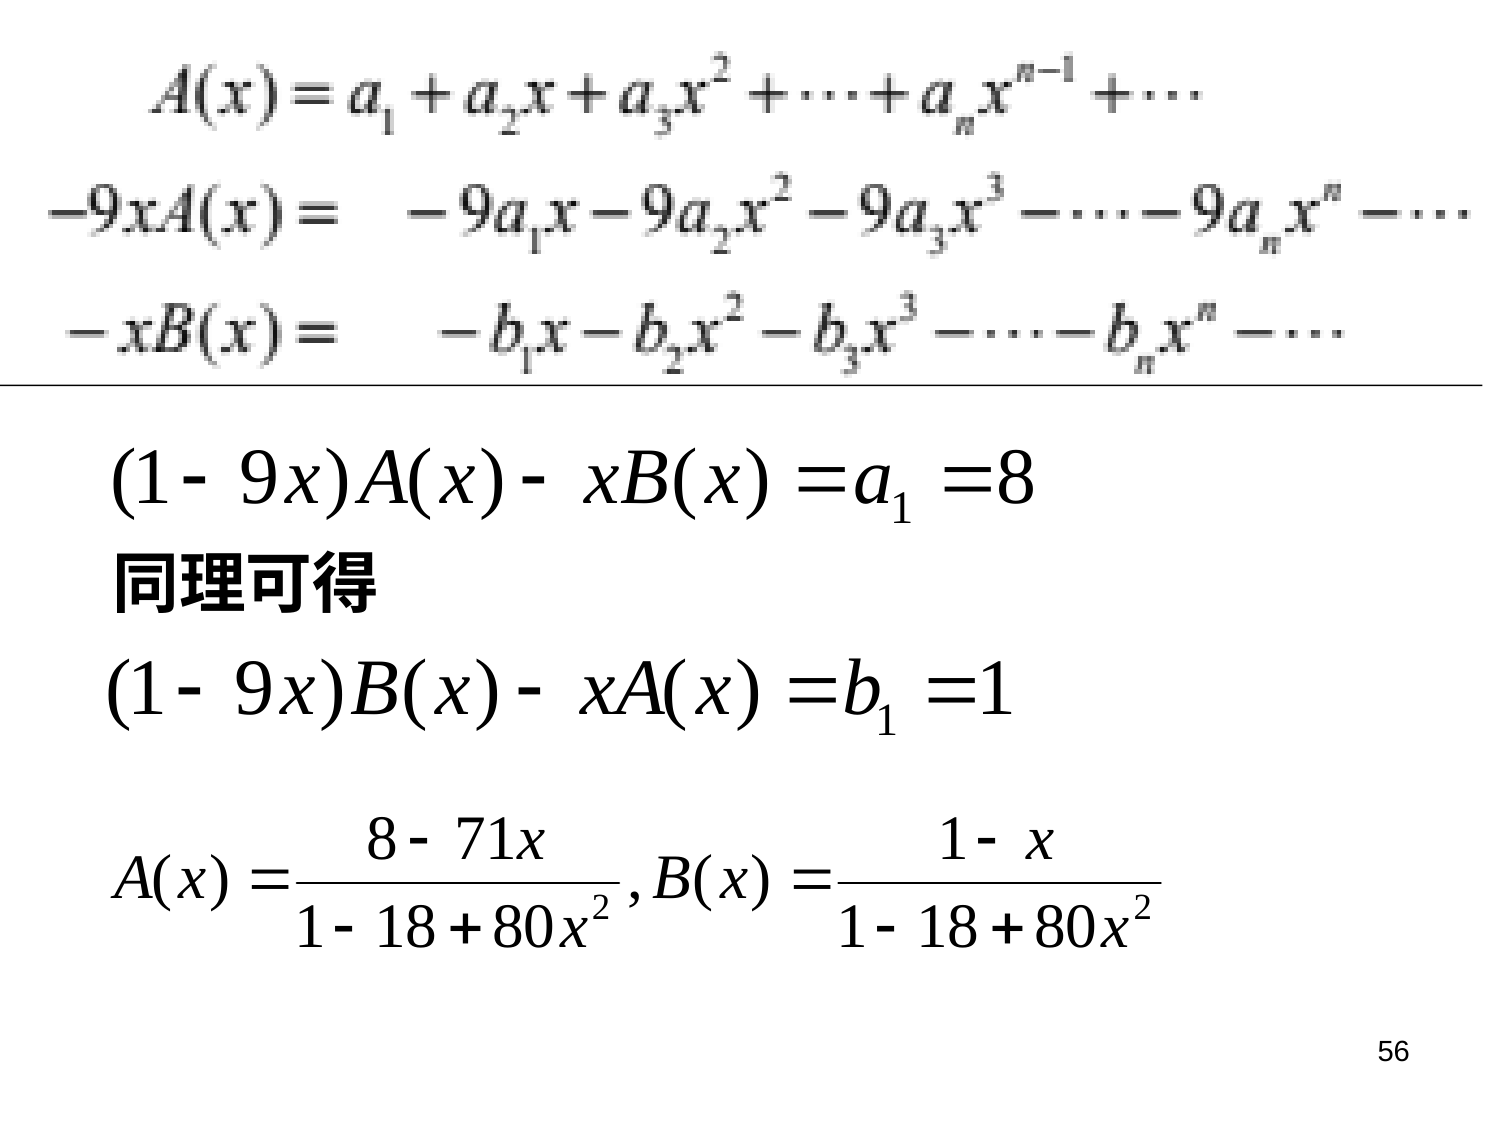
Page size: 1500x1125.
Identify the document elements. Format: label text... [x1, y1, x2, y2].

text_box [100, 798, 1176, 963]
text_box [40, 33, 1471, 384]
slide_number 56 [1074, 1024, 1425, 1103]
text_box 同理可得 [97, 544, 395, 628]
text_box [94, 634, 1027, 756]
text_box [100, 423, 1046, 538]
